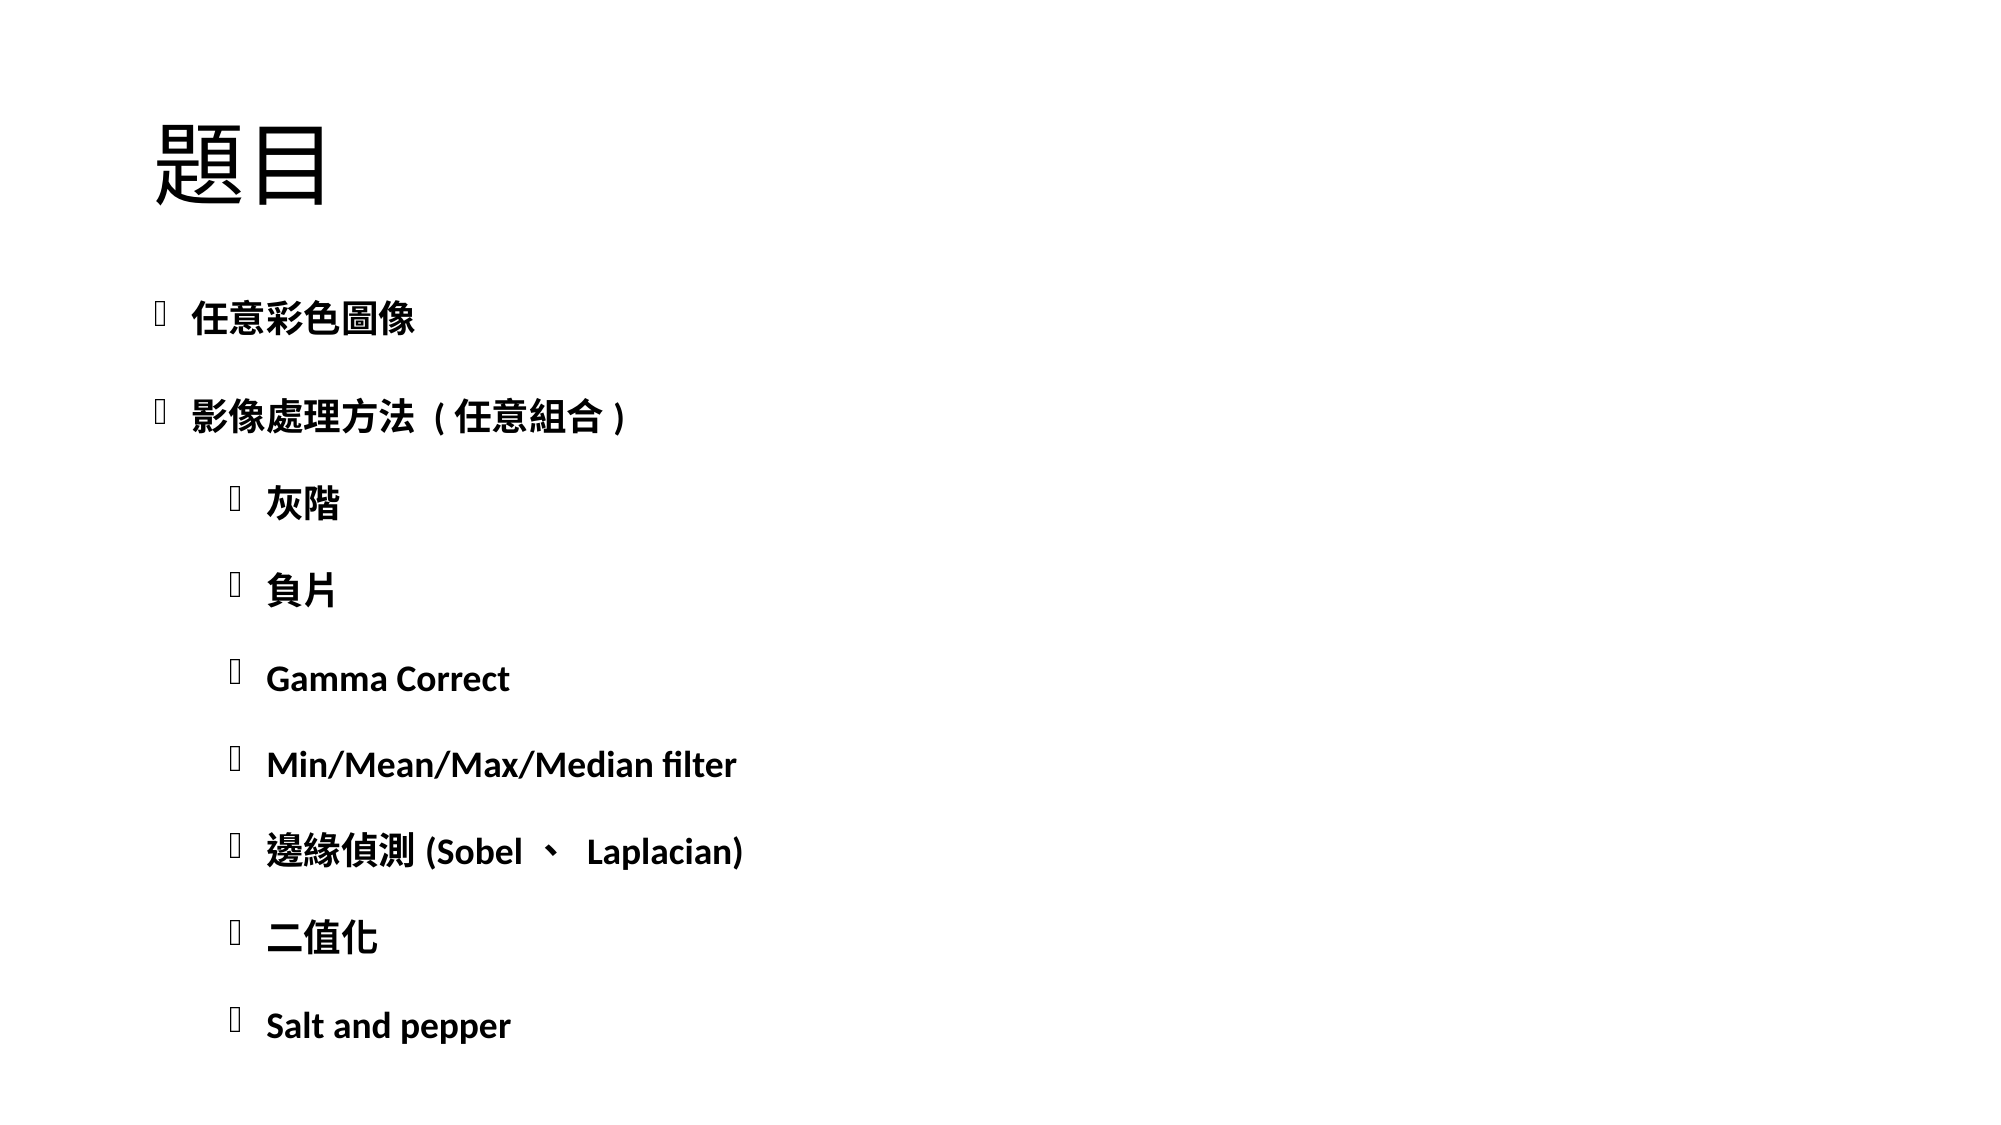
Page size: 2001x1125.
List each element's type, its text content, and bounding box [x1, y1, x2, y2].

list 任意彩色圖像 影像處理方法 (任意組合) 灰階 負片 Gamma Correct Min/Mean/Max/Median filter 邊緣偵測(Sobel、 Laplacian) 二值化 Salt and pepper [138, 256, 1864, 1014]
title 題目 [138, 60, 1864, 256]
